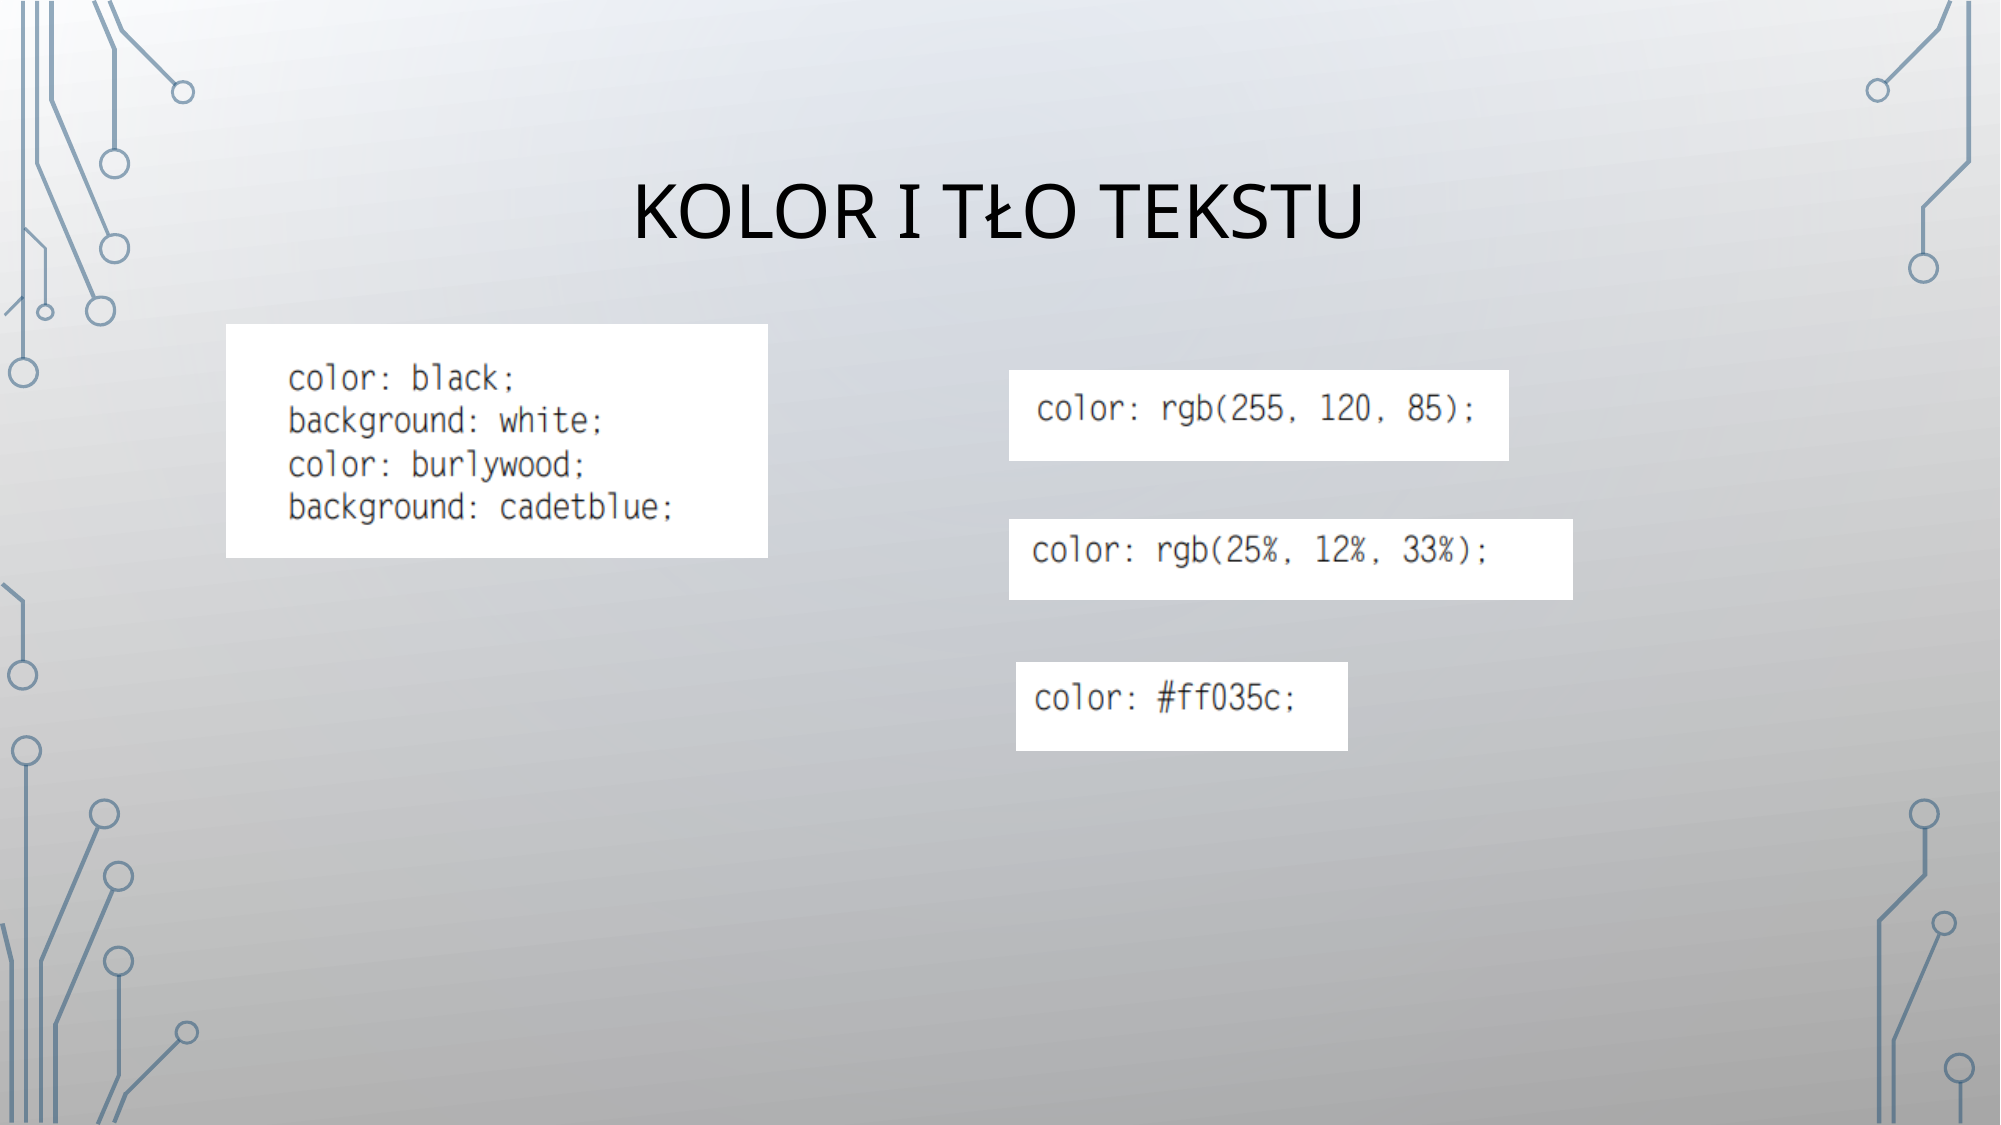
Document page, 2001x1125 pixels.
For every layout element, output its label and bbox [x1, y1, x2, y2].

text_box [1863, 0, 1976, 1124]
text_box [0, 0, 201, 1125]
picture [201, 0, 2000, 1125]
